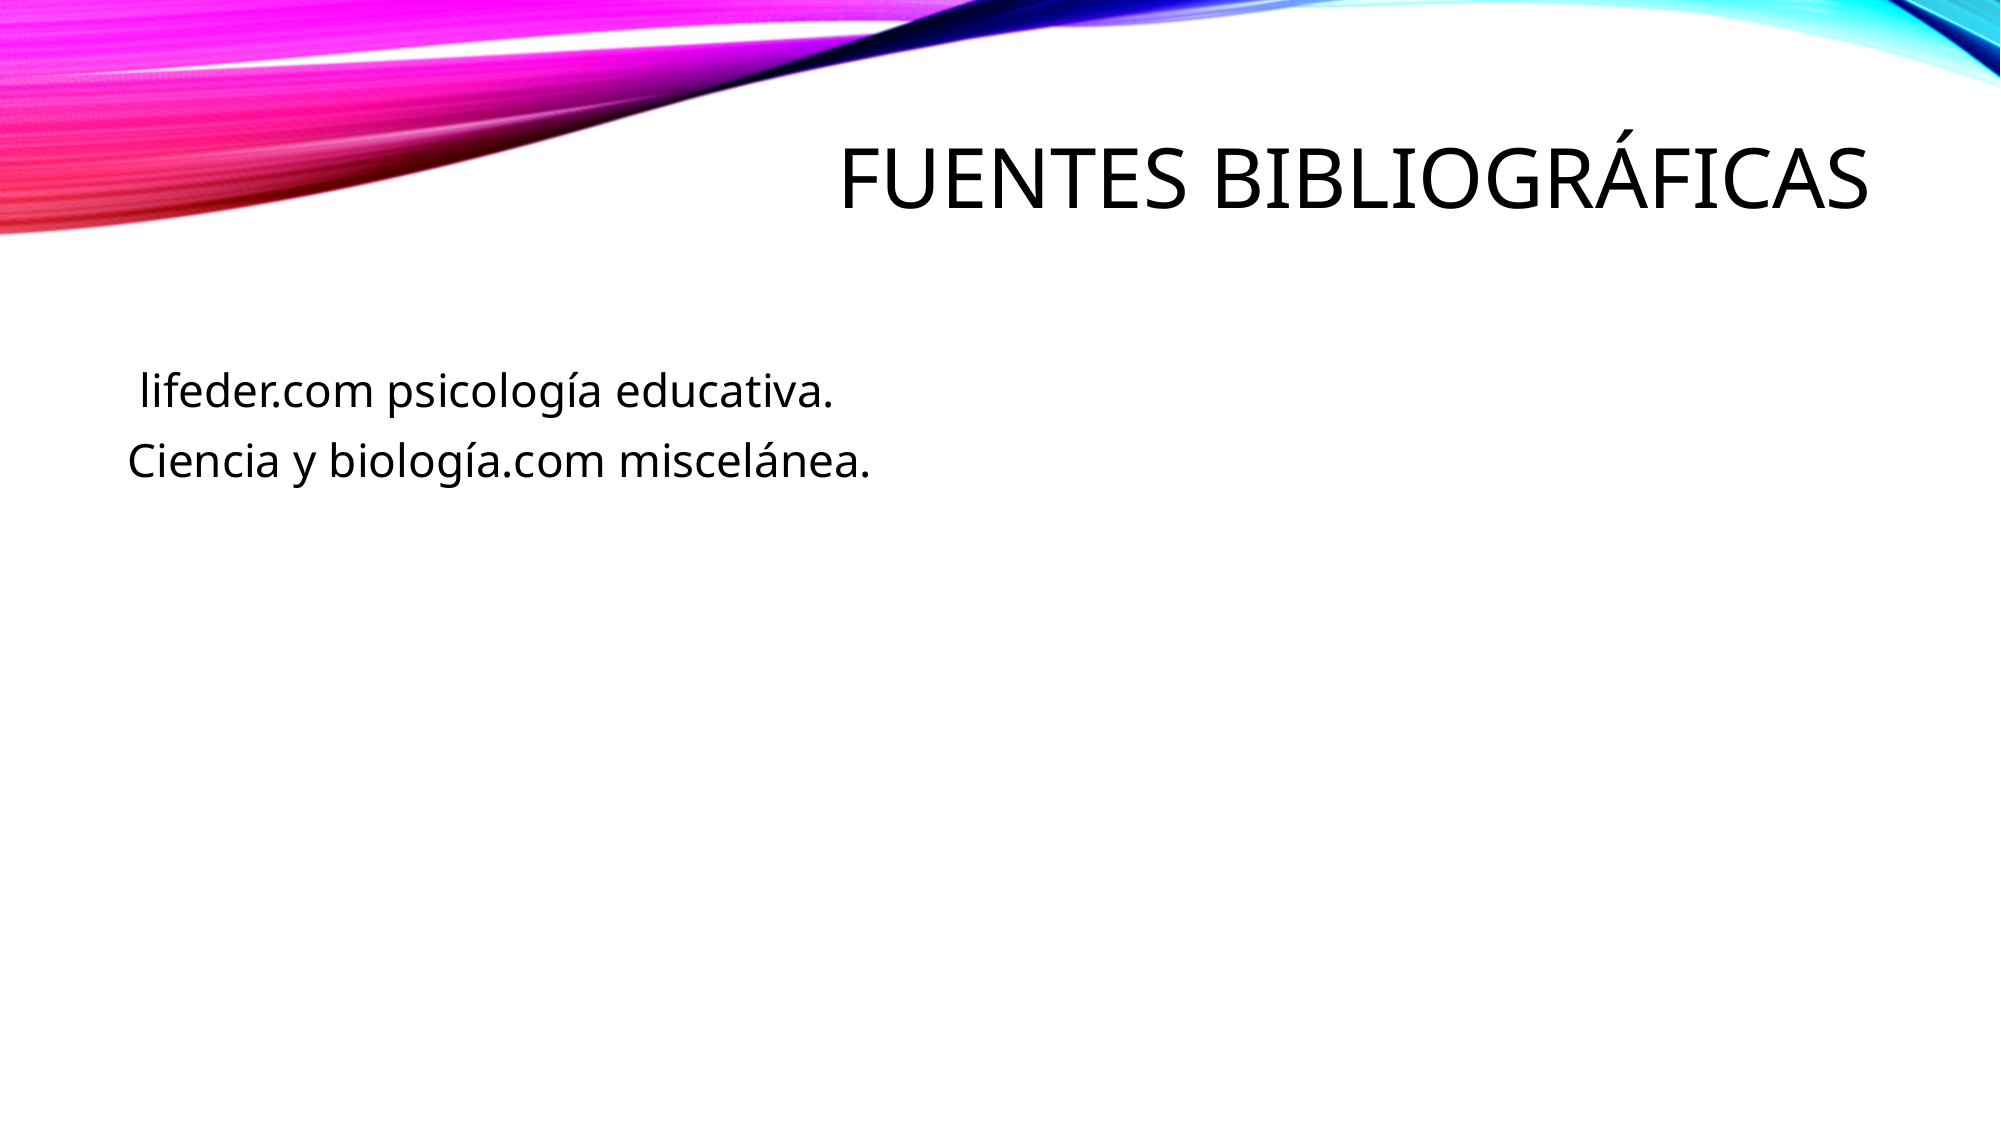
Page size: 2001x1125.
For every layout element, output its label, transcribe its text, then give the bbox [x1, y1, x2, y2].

picture [0, 0, 2000, 237]
picture [1910, 0, 2000, 45]
list lifeder.com psicología educativa. Ciencia y biología.com miscelánea. [112, 360, 1888, 1021]
title Fuentes bibliográficas [474, 125, 1888, 338]
picture [1890, 0, 2000, 75]
